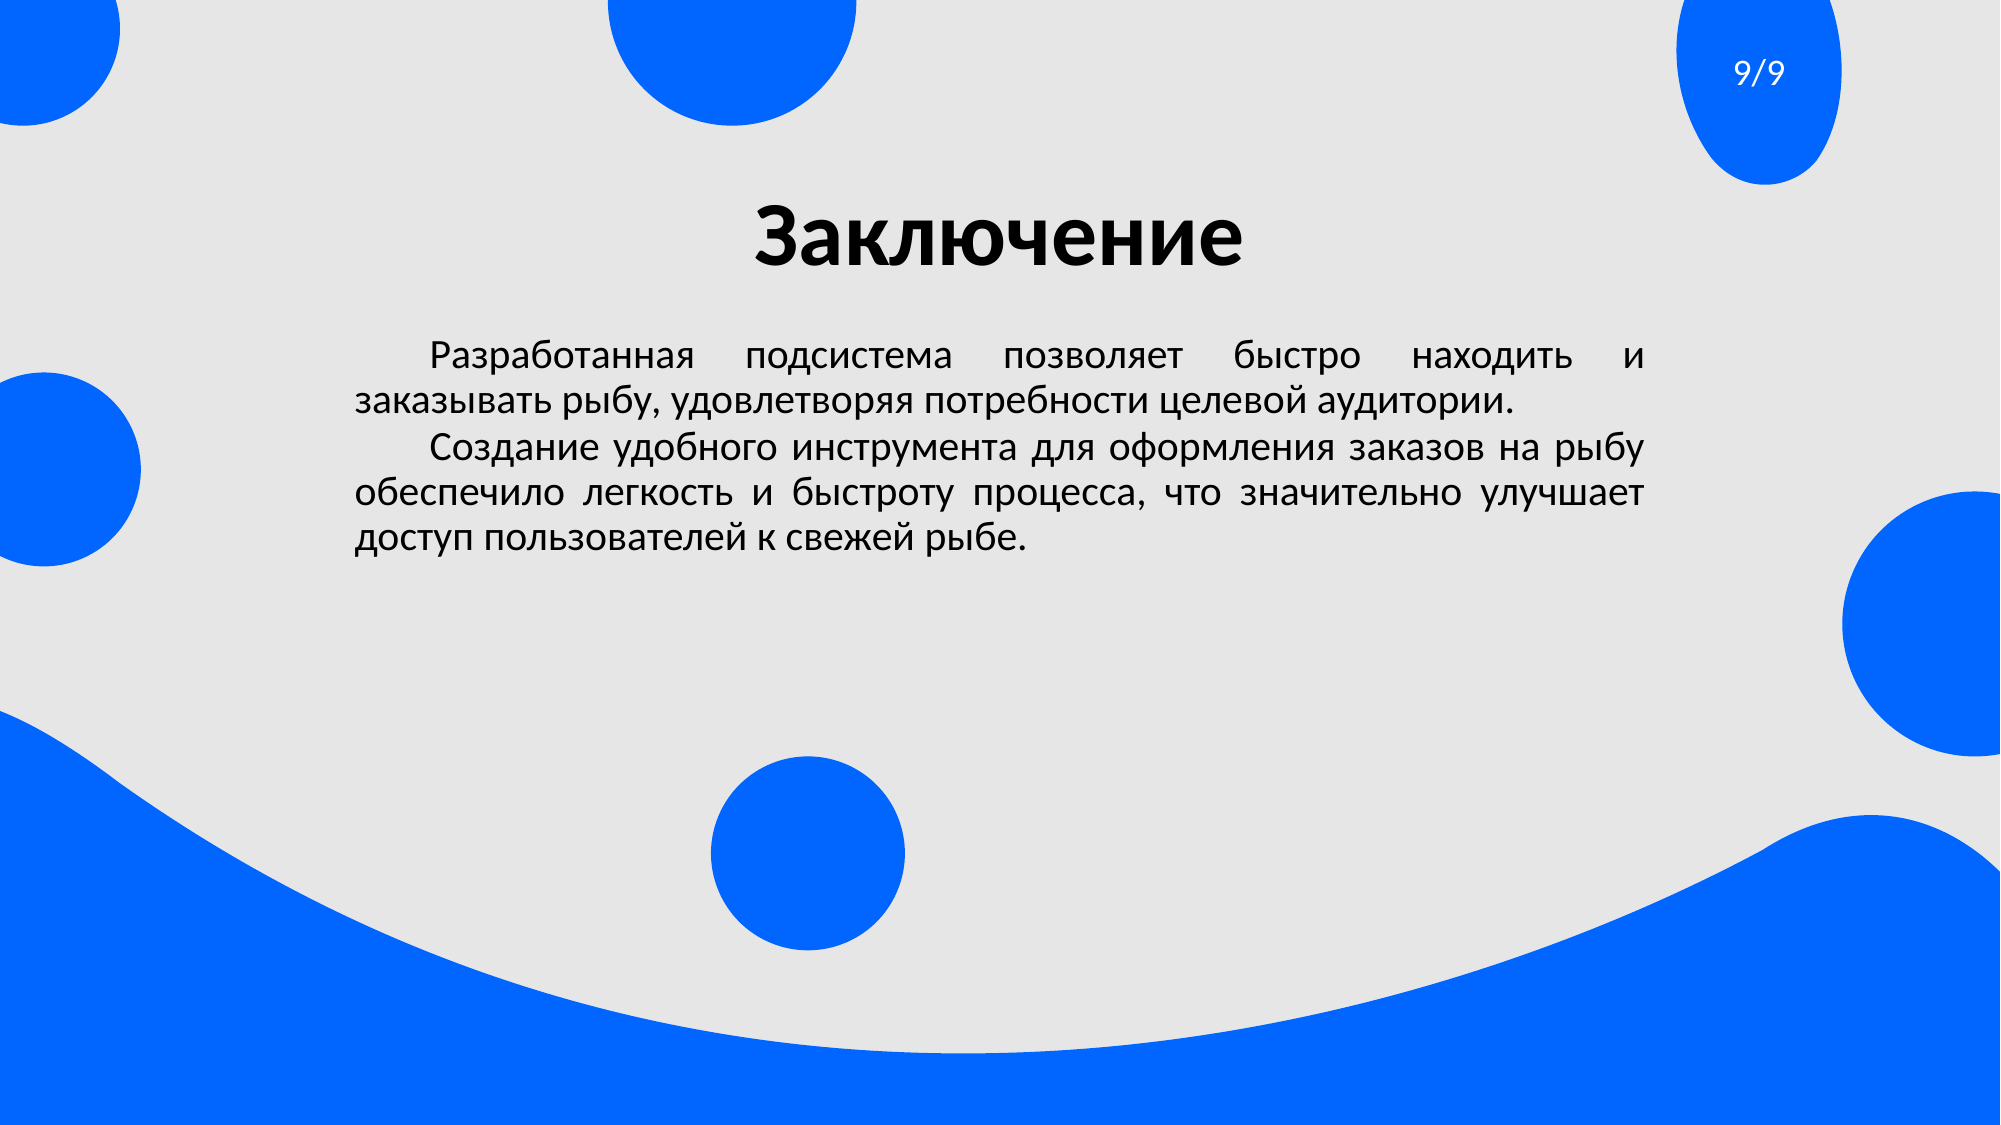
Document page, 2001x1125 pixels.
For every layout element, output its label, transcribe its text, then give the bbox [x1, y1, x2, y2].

title Заключение [689, 171, 1311, 300]
list Разработанная подсистема позволяет быстро находить и заказывать рыбу, удовлетворяя потребности целевой аудитории. Создание удобного инструмента для оформления заказов на рыбу обеспечило легкость и быстроту процесса, что значительно улучшает доступ пользователей к свежей рыбе. [339, 324, 1661, 1052]
text_box [709, 755, 906, 952]
text_box [606, 0, 858, 127]
text_box [0, 0, 122, 127]
text_box [0, 371, 142, 568]
text_box [1841, 490, 2000, 758]
text_box 9/9 [1675, 0, 1843, 186]
text_box [0, 709, 2000, 1125]
